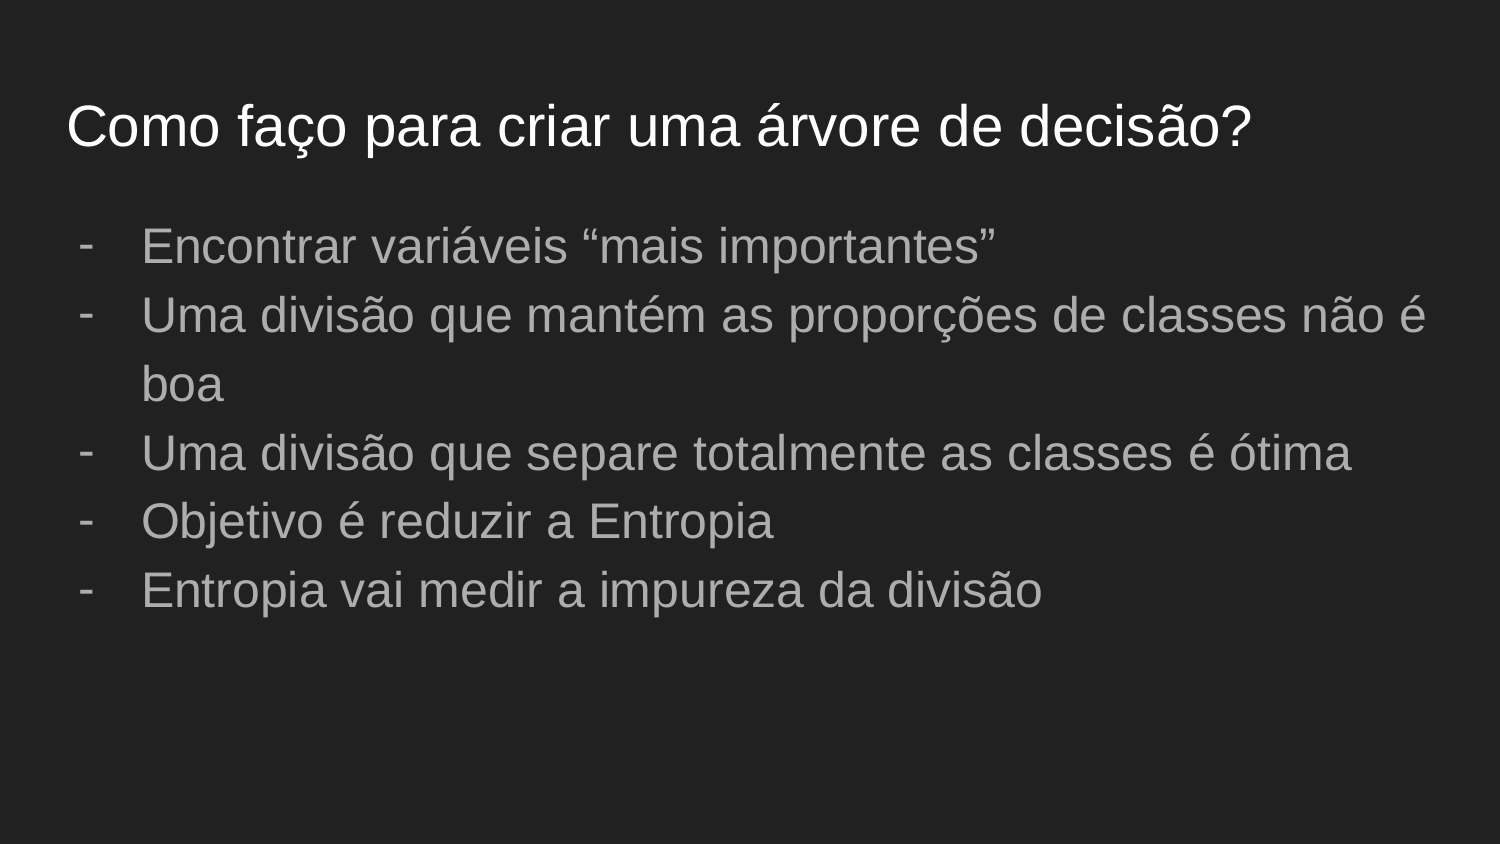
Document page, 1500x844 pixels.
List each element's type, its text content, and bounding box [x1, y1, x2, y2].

title Como faço para criar uma árvore de decisão? [51, 72, 1449, 167]
list Encontrar variáveis “mais importantes” Uma divisão que mantém as proporções de classes não é boa Uma divisão que separe totalmente as classes é ótima Objetivo é reduzir a Entropia Entropia vai medir a impureza da divisão [51, 189, 1449, 750]
